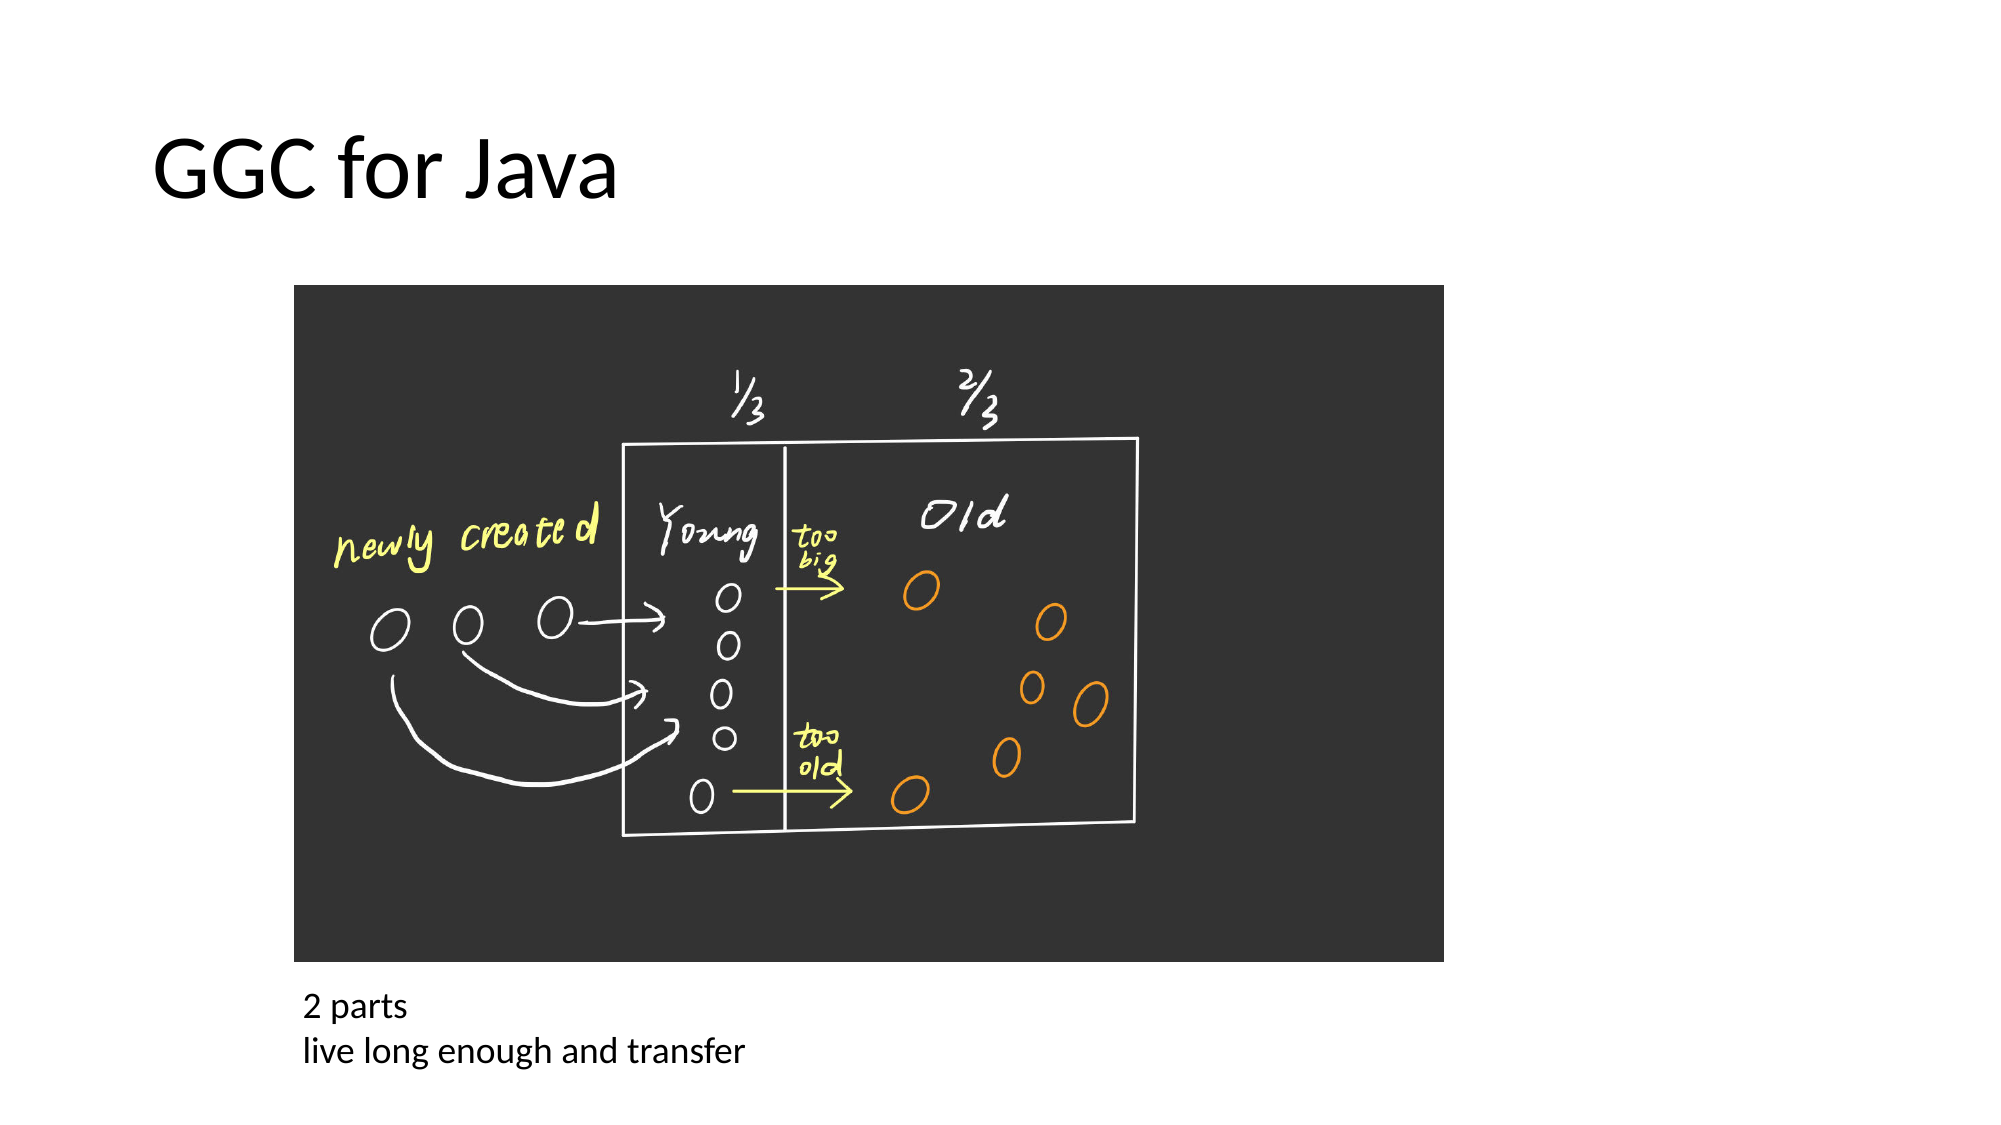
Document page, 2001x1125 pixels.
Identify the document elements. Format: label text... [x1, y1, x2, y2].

text_box 2 parts live long enough and transfer [287, 973, 955, 1124]
list [137, 299, 1863, 1014]
picture [294, 285, 1444, 962]
title GGC for Java [137, 59, 1863, 278]
